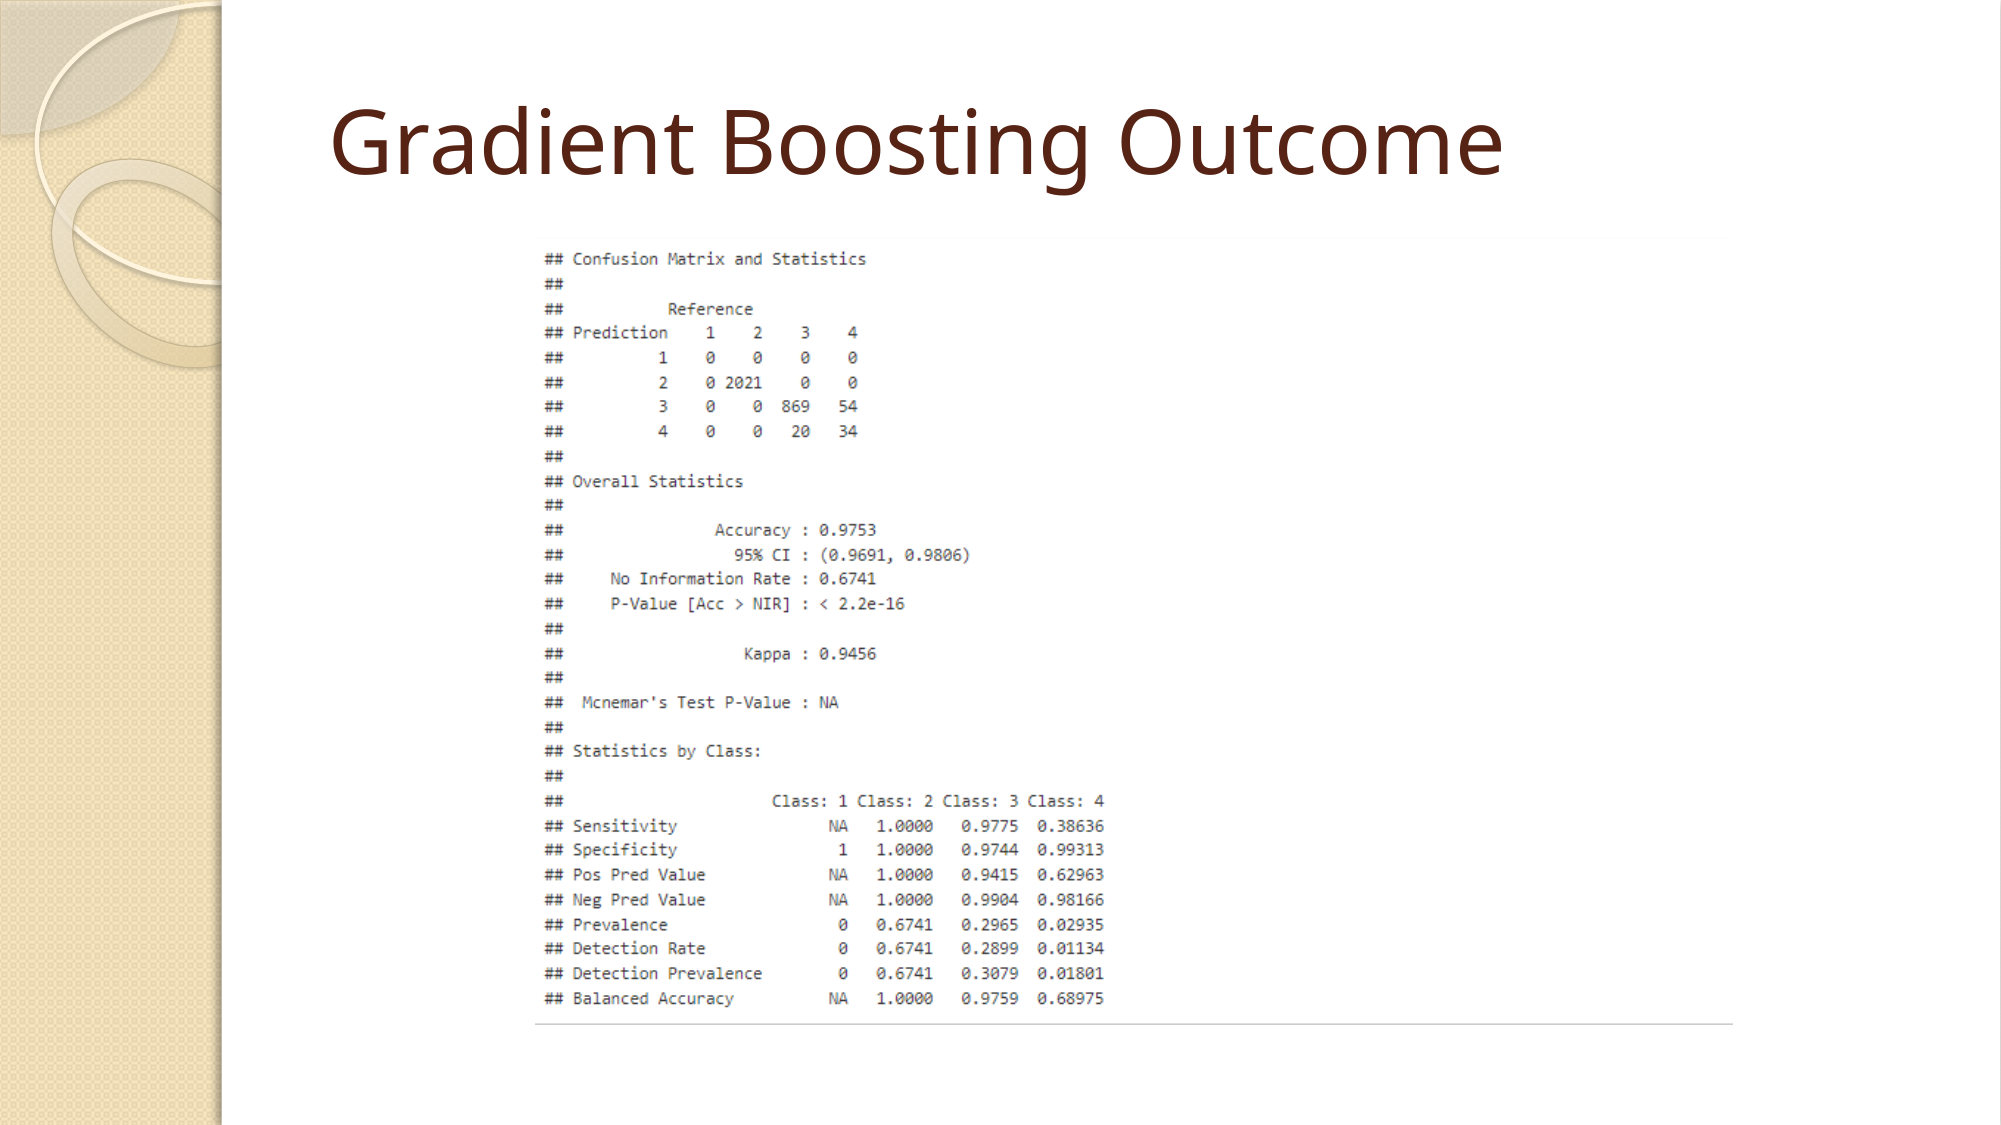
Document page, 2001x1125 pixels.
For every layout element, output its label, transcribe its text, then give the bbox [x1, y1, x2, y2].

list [535, 237, 1733, 1026]
title Gradient Boosting Outcome [313, 45, 1954, 233]
